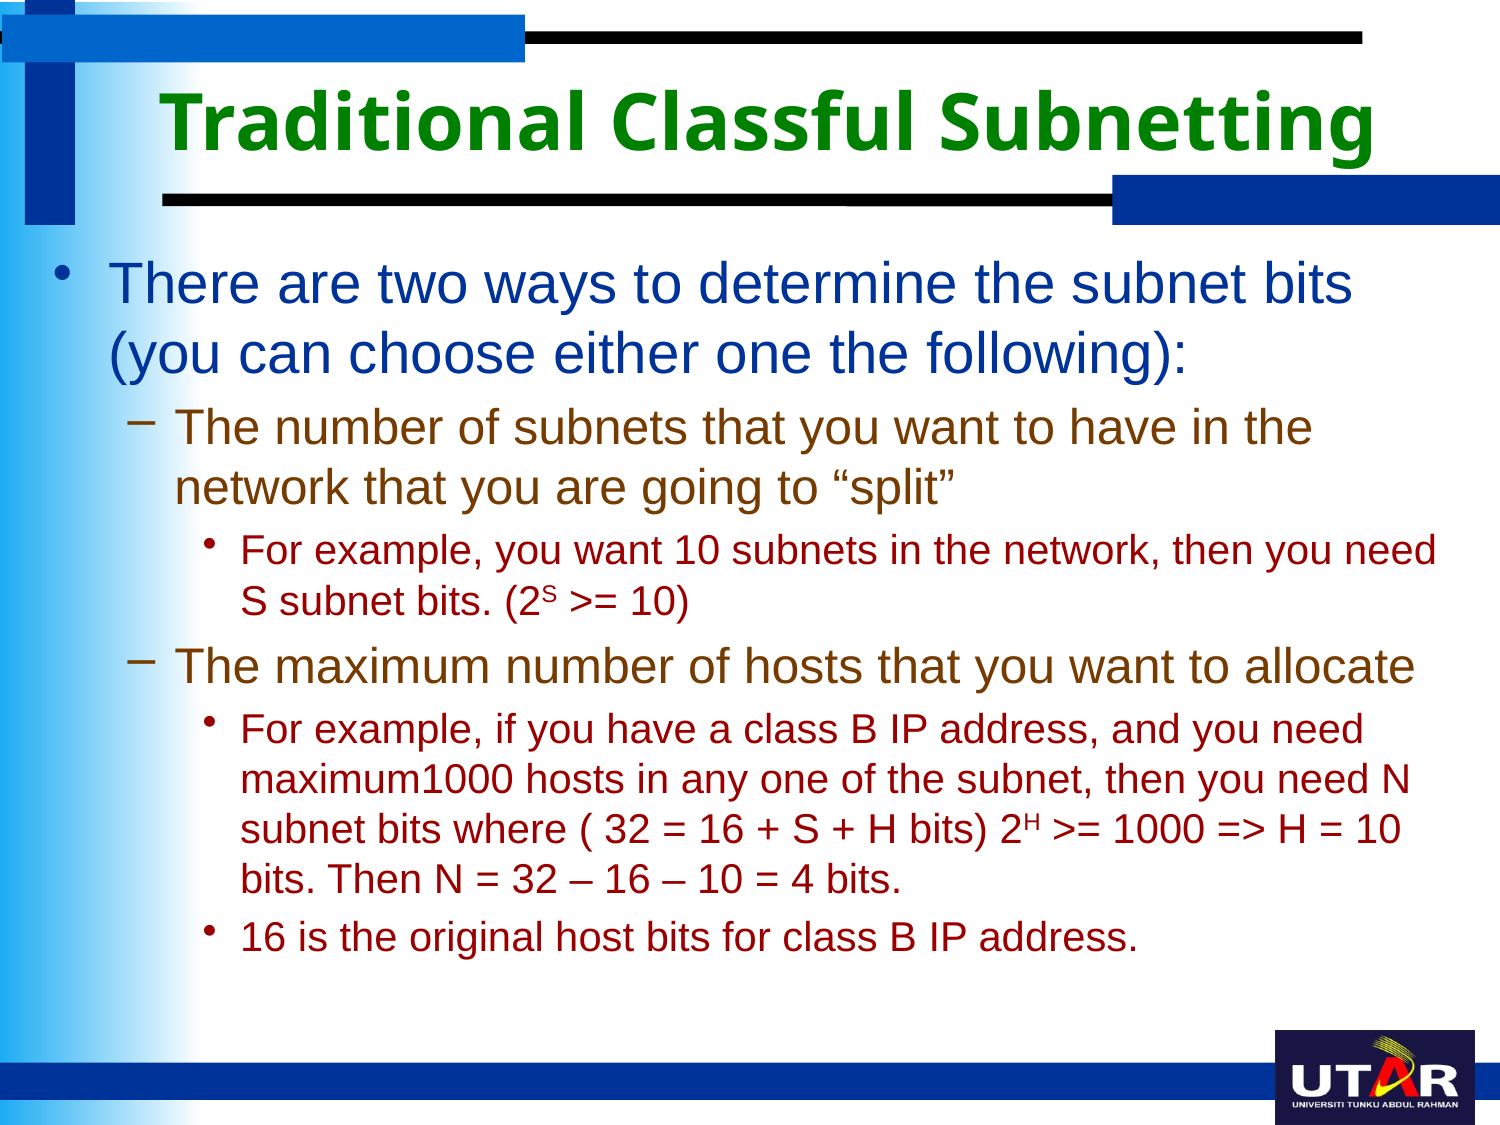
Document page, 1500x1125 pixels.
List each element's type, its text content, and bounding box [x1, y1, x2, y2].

list There are two ways to determine the subnet bits (you can choose either one the following): The number of subnets that you want to have in the network that you are going to “split” For example, you want 10 subnets in the network, then you need S subnet bits. (2S >= 10) The maximum number of hosts that you want to allocate For example, if you have a class B IP address, and you need maximum1000 hosts in any one of the subnet, then you need N subnet bits where ( 32 = 16 + S + H bits) 2H >= 1000 => H = 10 bits. Then N = 32 – 16 – 10 = 4 bits. 16 is the original host bits for class B IP address. [37, 237, 1463, 1025]
title Traditional Classful Subnetting [75, 50, 1463, 188]
picture [1275, 1030, 1475, 1125]
